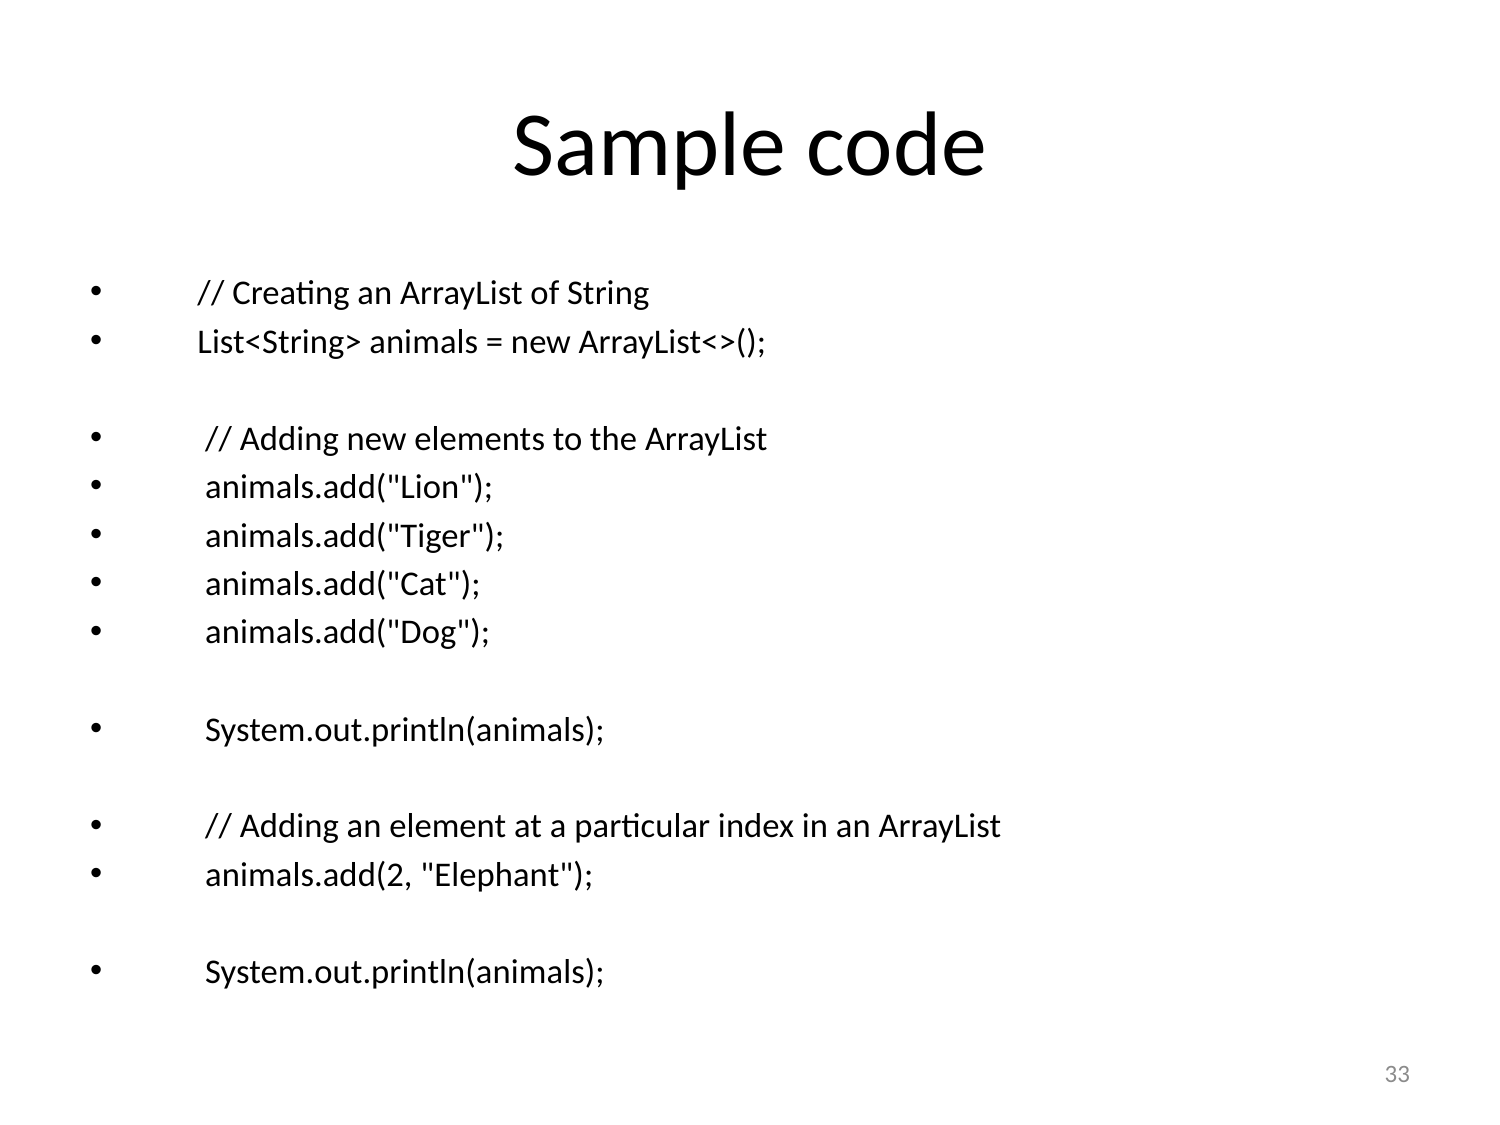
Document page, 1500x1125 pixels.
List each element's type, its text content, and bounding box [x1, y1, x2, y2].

list // Creating an ArrayList of String List<String> animals = new ArrayList<>(); // Adding new elements to the ArrayList animals.add("Lion"); animals.add("Tiger"); animals.add("Cat"); animals.add("Dog"); System.out.println(animals); // Adding an element at a particular index in an ArrayList animals.add(2, "Elephant"); System.out.println(animals); [75, 262, 1425, 1005]
title Sample code [75, 45, 1425, 233]
slide_number 33 [1074, 1042, 1425, 1103]
